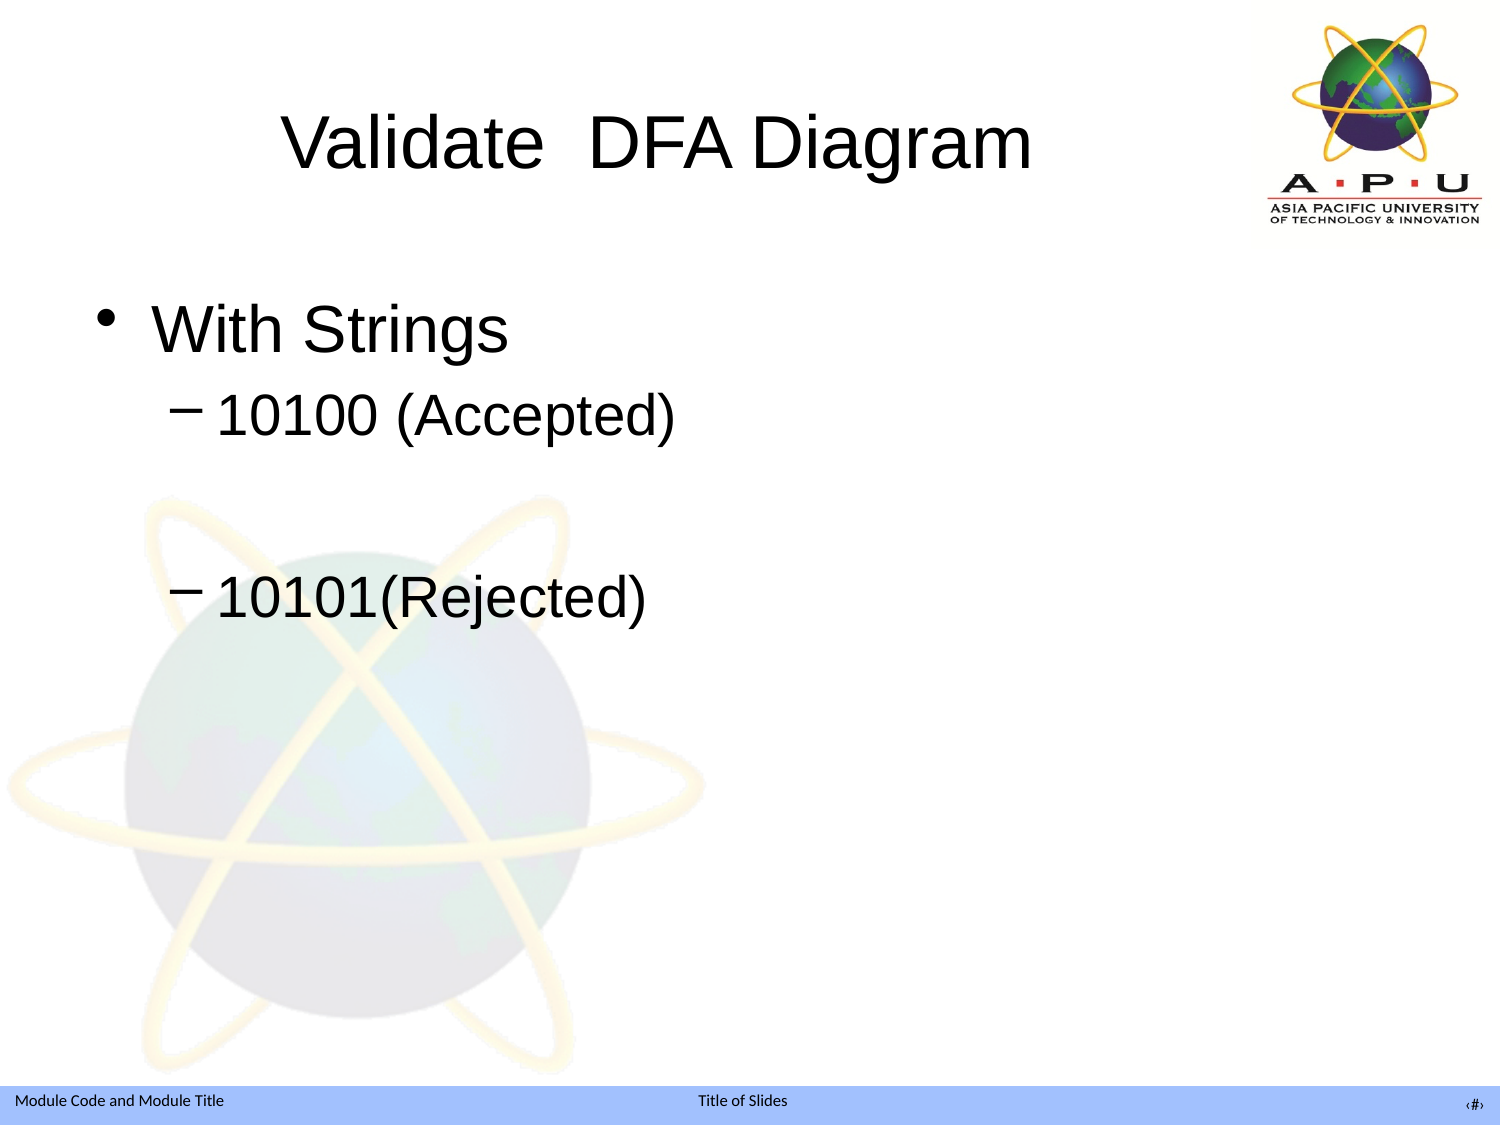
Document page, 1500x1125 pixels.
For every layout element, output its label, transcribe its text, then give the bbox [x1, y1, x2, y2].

title Validate DFA Diagram [79, 45, 1235, 233]
list With Strings 10100 (Accepted) 10101(Rejected) [79, 278, 1430, 1021]
picture [1251, 0, 1500, 249]
footer ‹#› [1024, 1086, 1500, 1125]
